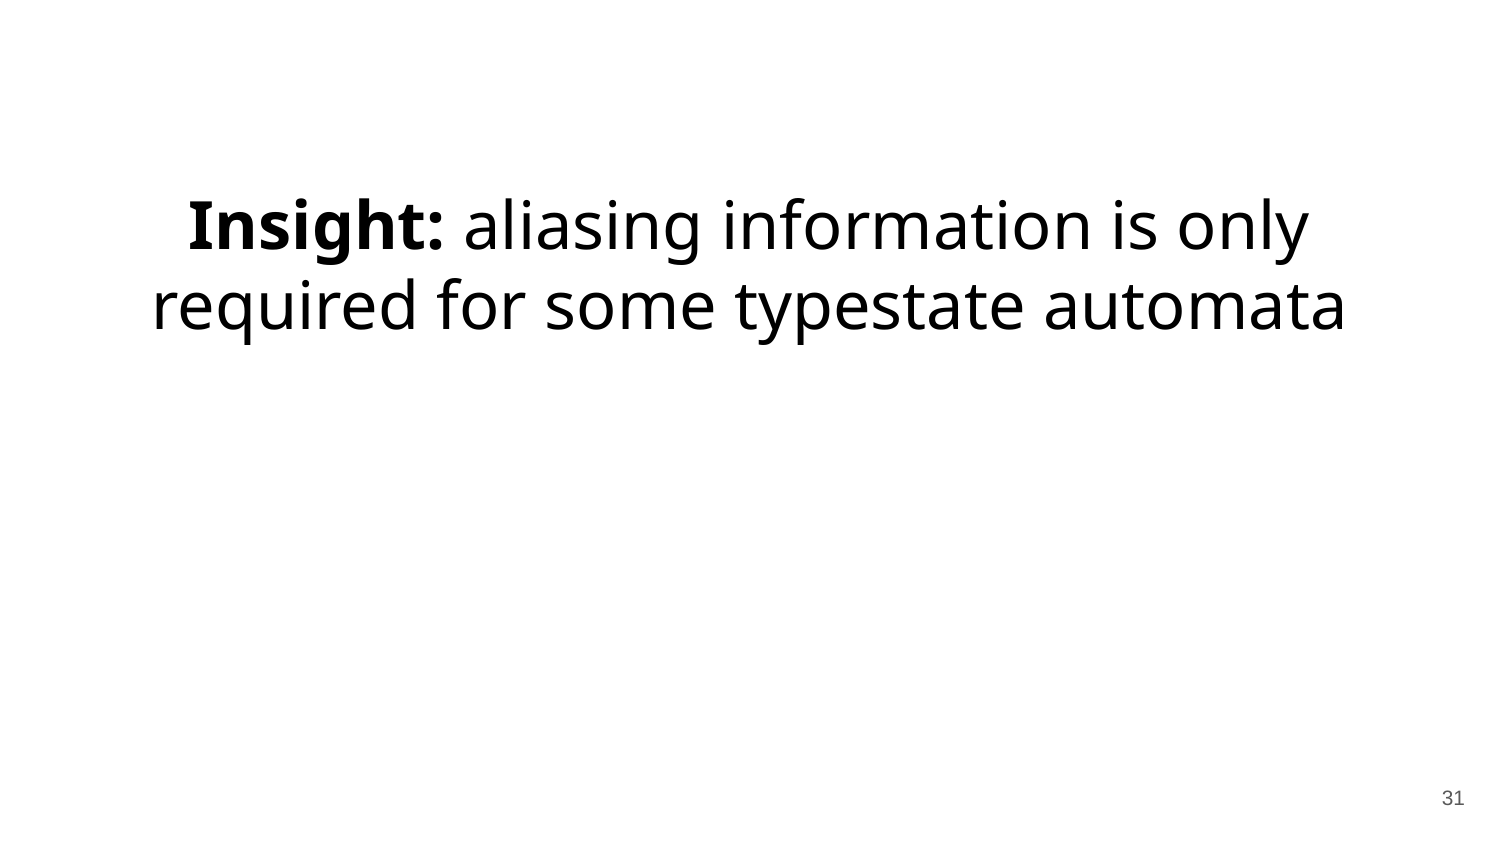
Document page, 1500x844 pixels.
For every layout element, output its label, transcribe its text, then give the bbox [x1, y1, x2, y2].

title Insight: aliasing information is only required for some typestate automata Which ones? Key intuition: once an operation becomes legal, it stays legal [51, 167, 1449, 262]
slide_number ‹#› [1389, 764, 1480, 830]
